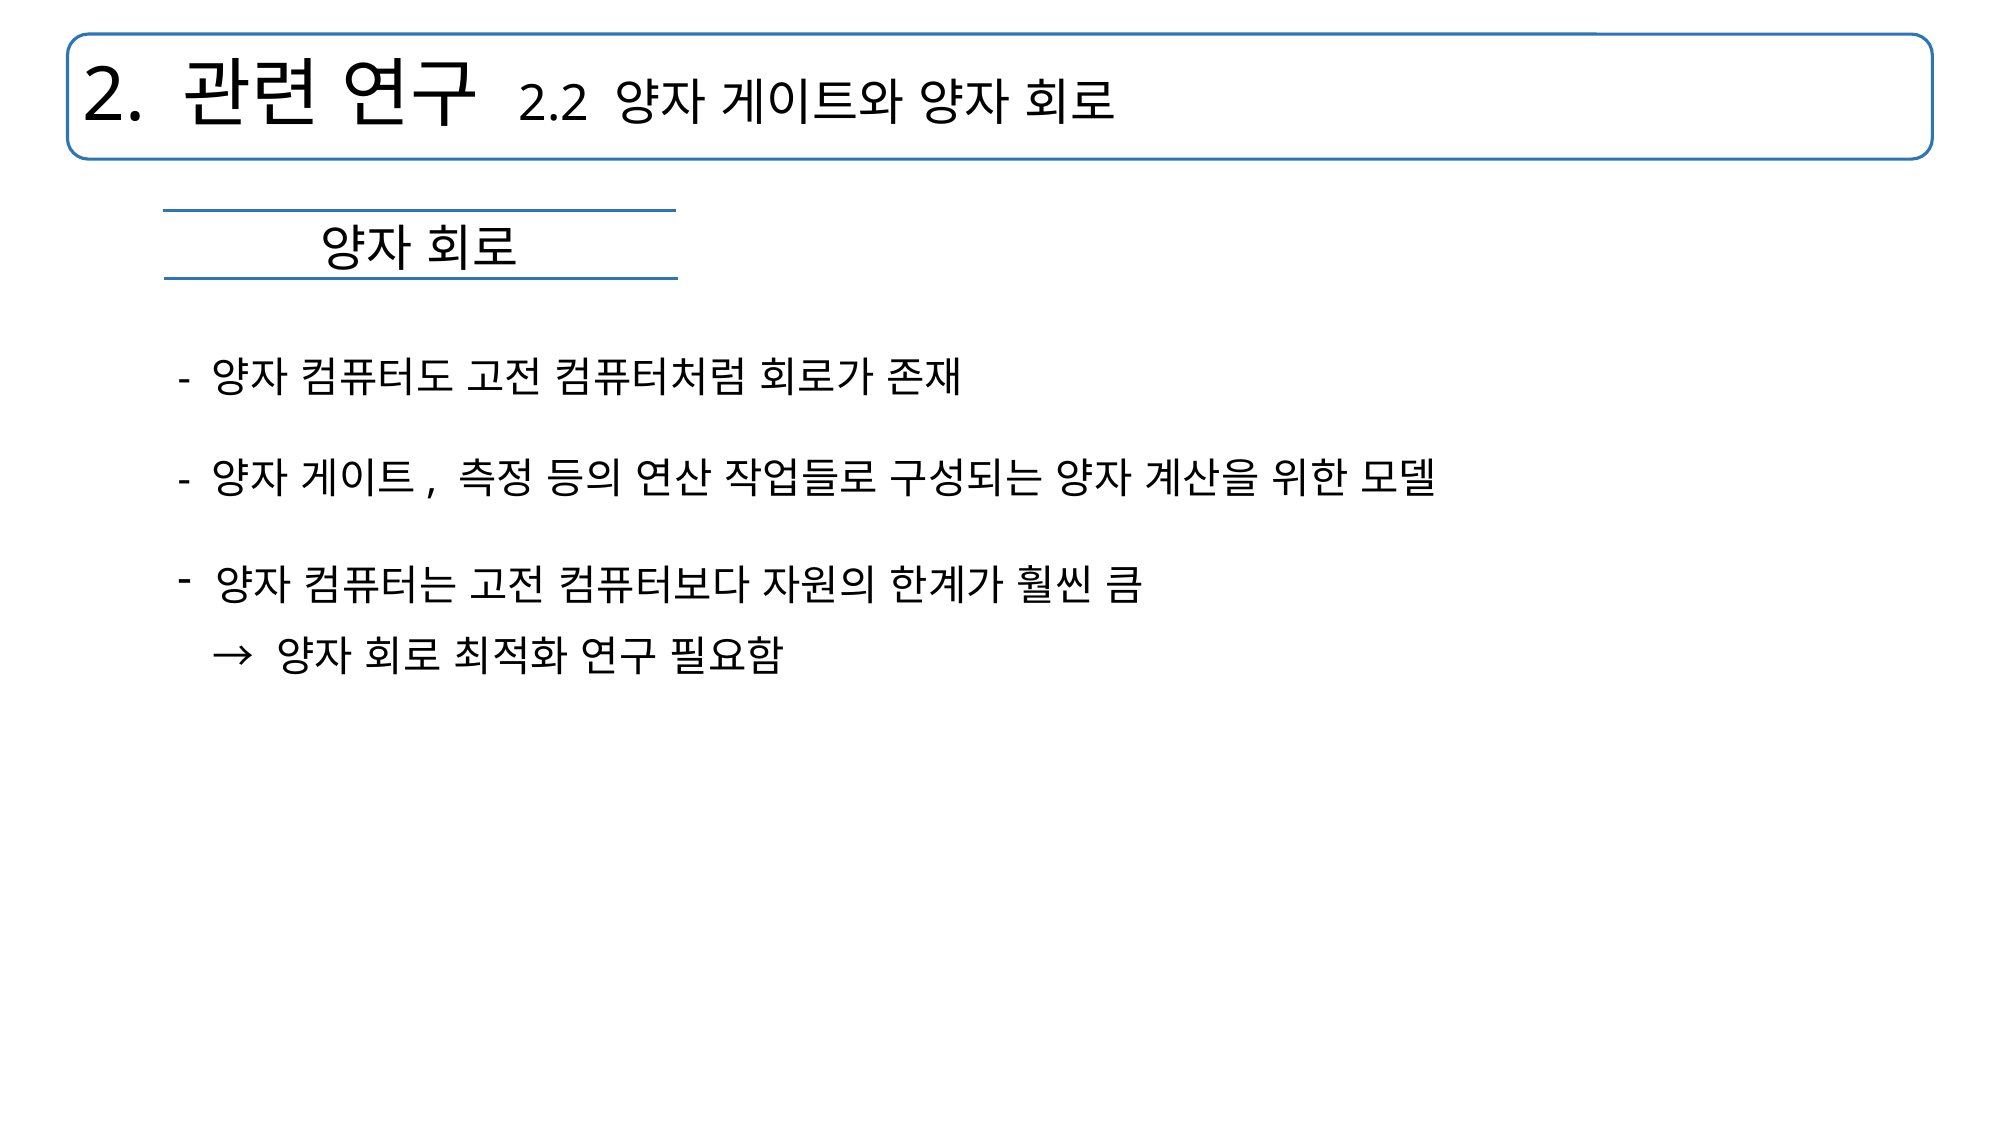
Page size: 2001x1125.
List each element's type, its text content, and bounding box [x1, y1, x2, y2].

text_box - 양자 게이트, 측정 등의 연산 작업들로 구성되는 양자 계산을 위한 모델 [162, 394, 1466, 522]
title 2. 관련 연구 2.2 양자 게이트와 양자 회로 [67, 34, 1933, 160]
text_box 양자 회로 [152, 215, 687, 313]
text_box - 양자 컴퓨터도 고전 컴퓨터처럼 회로가 존재 [162, 293, 1466, 394]
text_box 양자 컴퓨터는 고전 컴퓨터보다 자원의 한계가 훨씬 큼 → 양자 회로 최적화 연구 필요함 [162, 501, 1245, 778]
